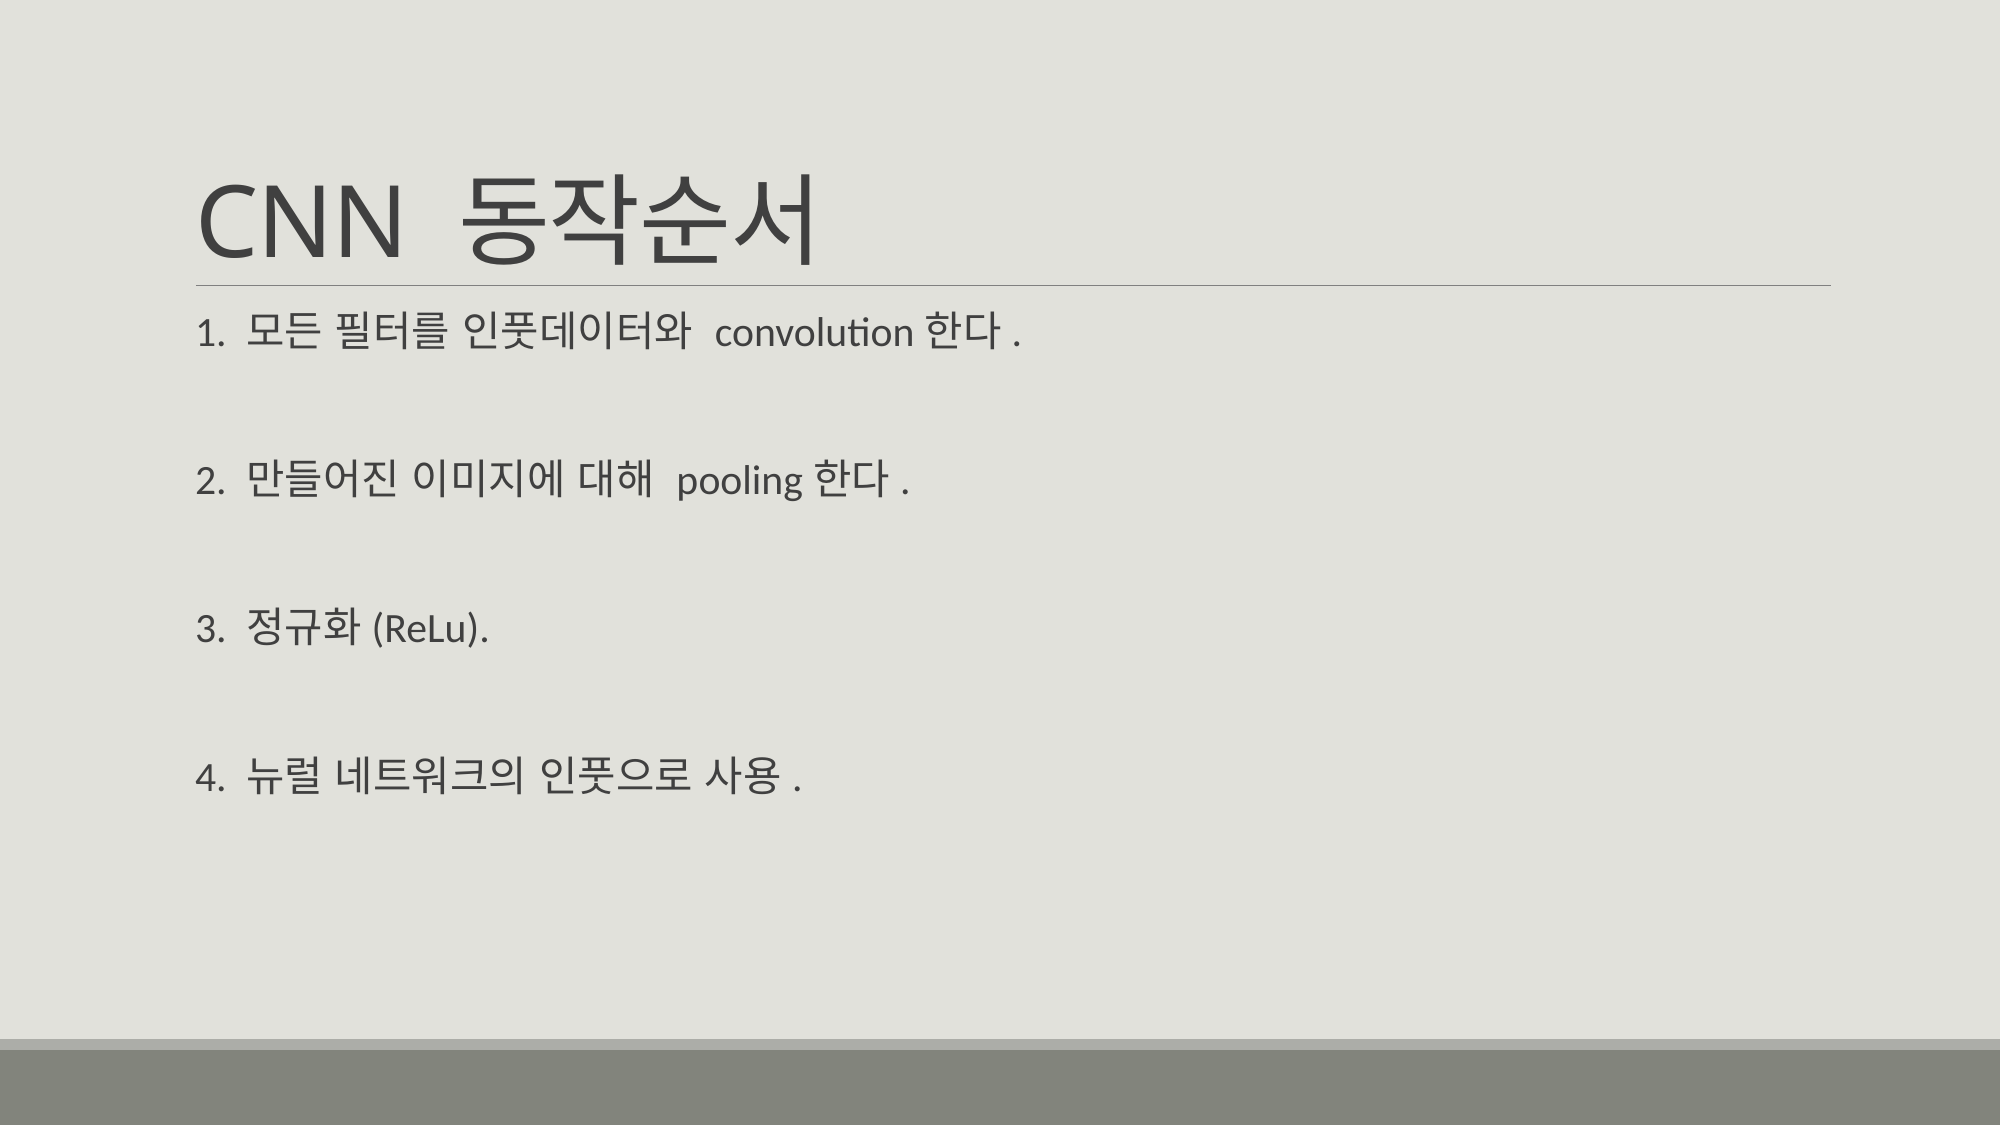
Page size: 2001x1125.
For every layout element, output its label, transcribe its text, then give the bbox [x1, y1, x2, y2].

title CNN 동작순서 [180, 47, 1830, 285]
list 1. 모든 필터를 인풋데이터와 convolution한다. 2. 만들어진 이미지에 대해 pooling한다. 3. 정규화(ReLu). 4. 뉴럴 네트워크의 인풋으로 사용. [180, 302, 1830, 963]
